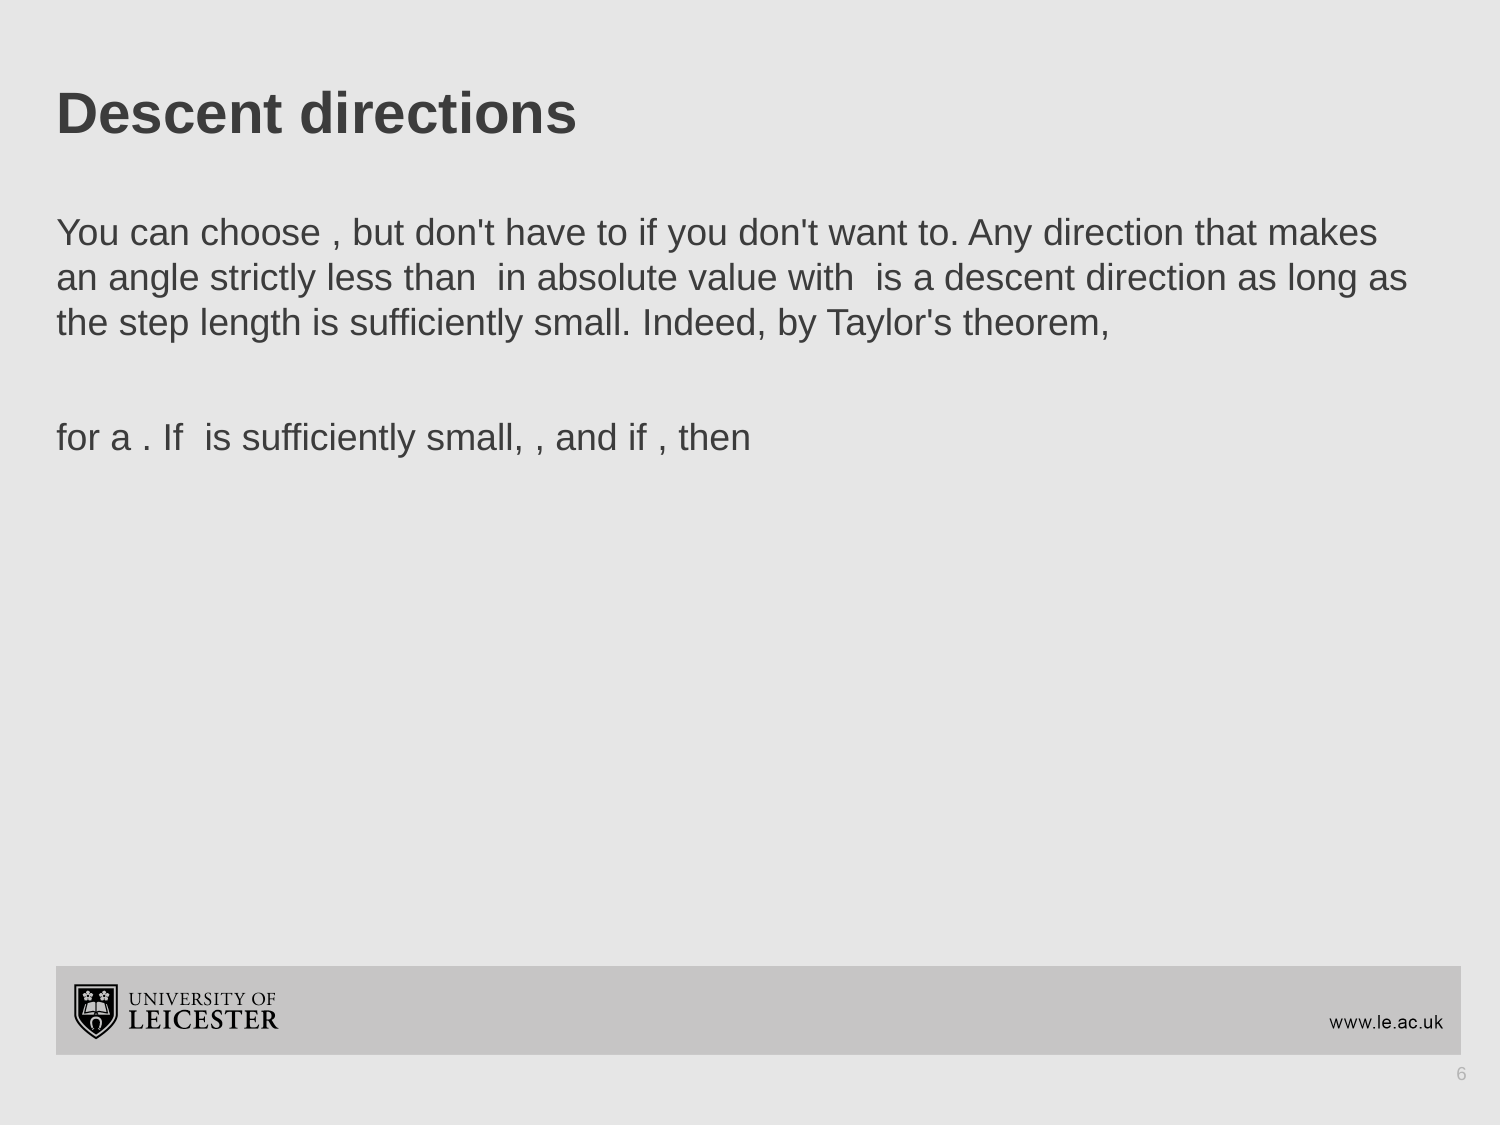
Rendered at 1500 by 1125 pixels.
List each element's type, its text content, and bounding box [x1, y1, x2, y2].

title Descent directions [56, 74, 1442, 146]
picture [56, 966, 1461, 1055]
slide_number 6 [1144, 1042, 1482, 1103]
